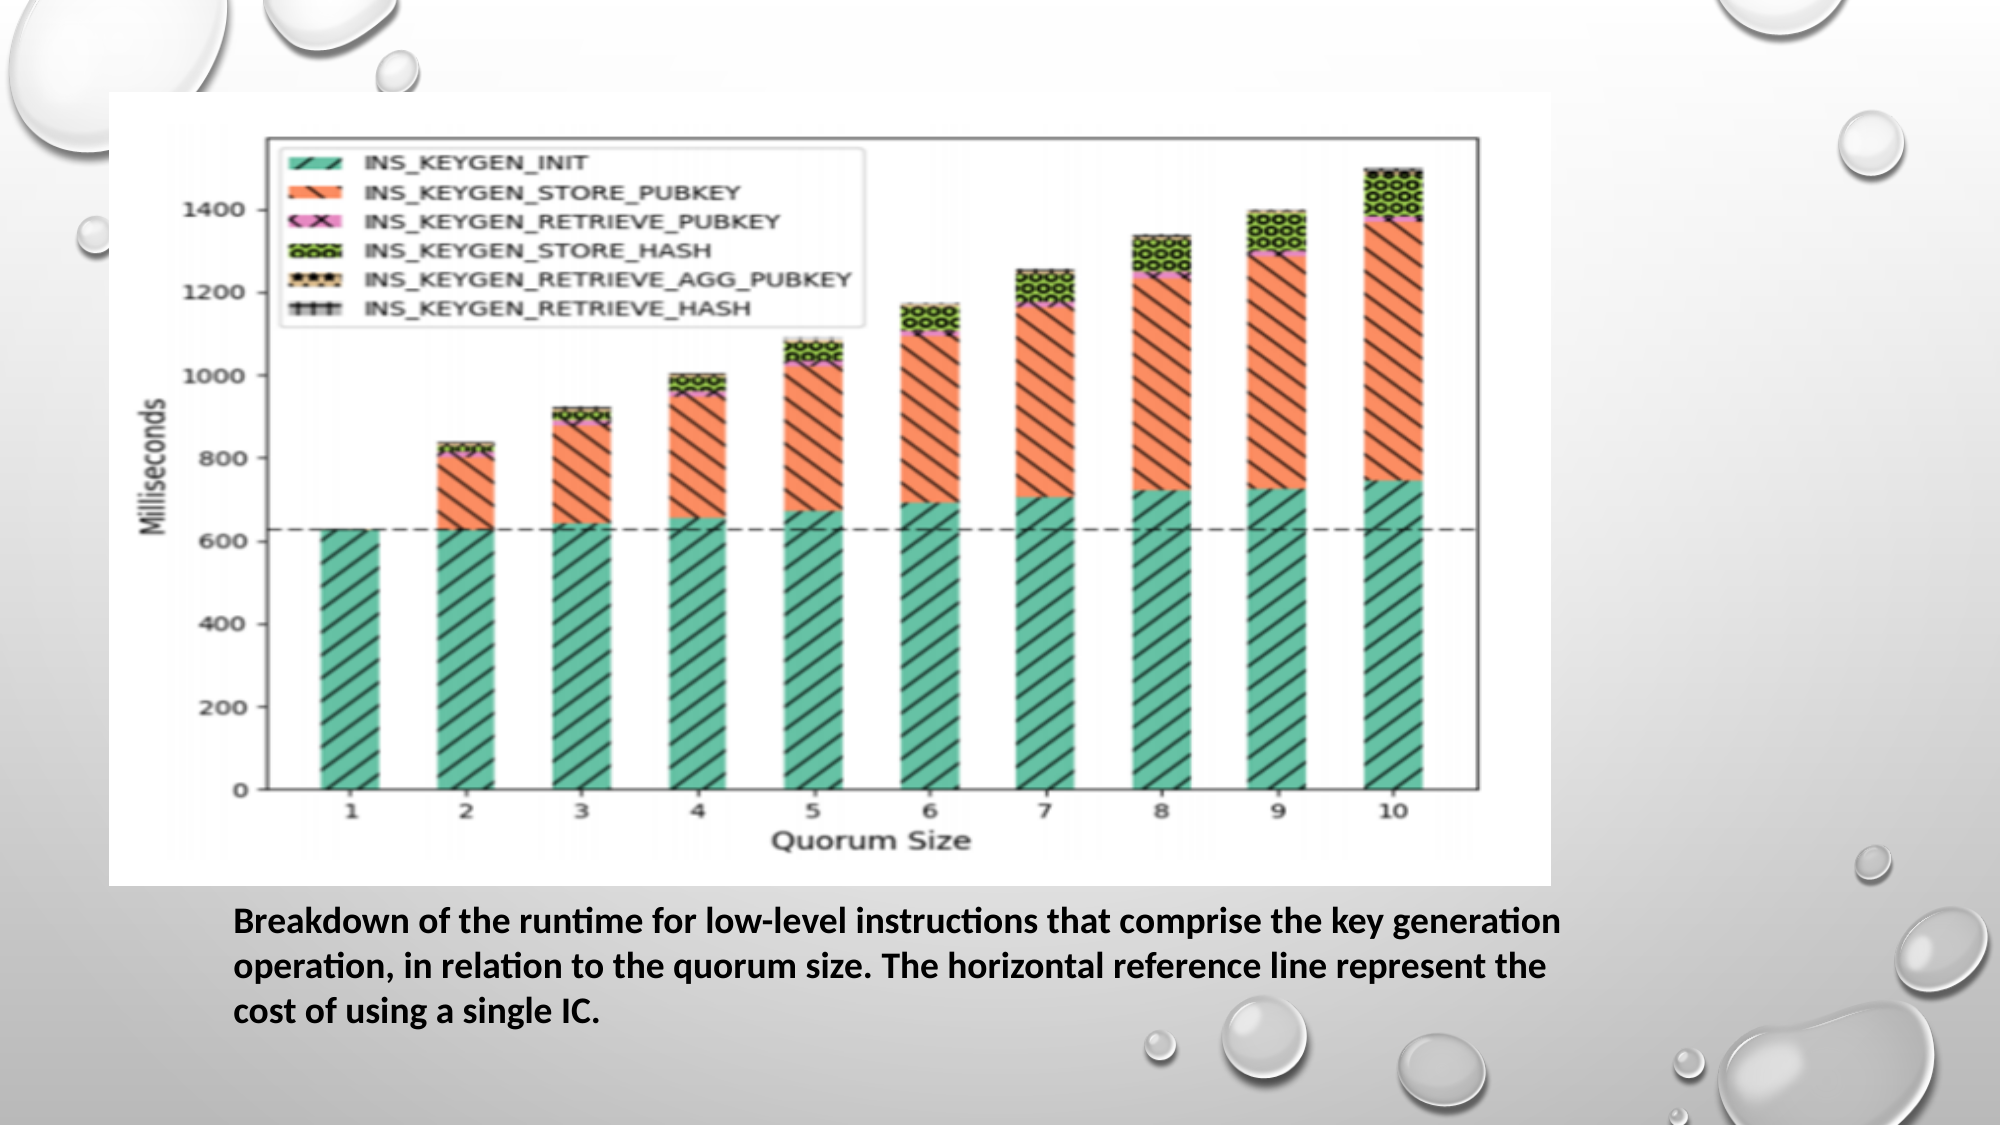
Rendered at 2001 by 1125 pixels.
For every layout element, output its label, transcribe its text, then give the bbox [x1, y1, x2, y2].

text_box Breakdown of the runtime for low-level instructions that comprise the key generation operation, in relation to the quorum size. The horizontal reference line represent the cost of using a single IC. [218, 888, 1593, 1039]
picture [0, 0, 2000, 1125]
